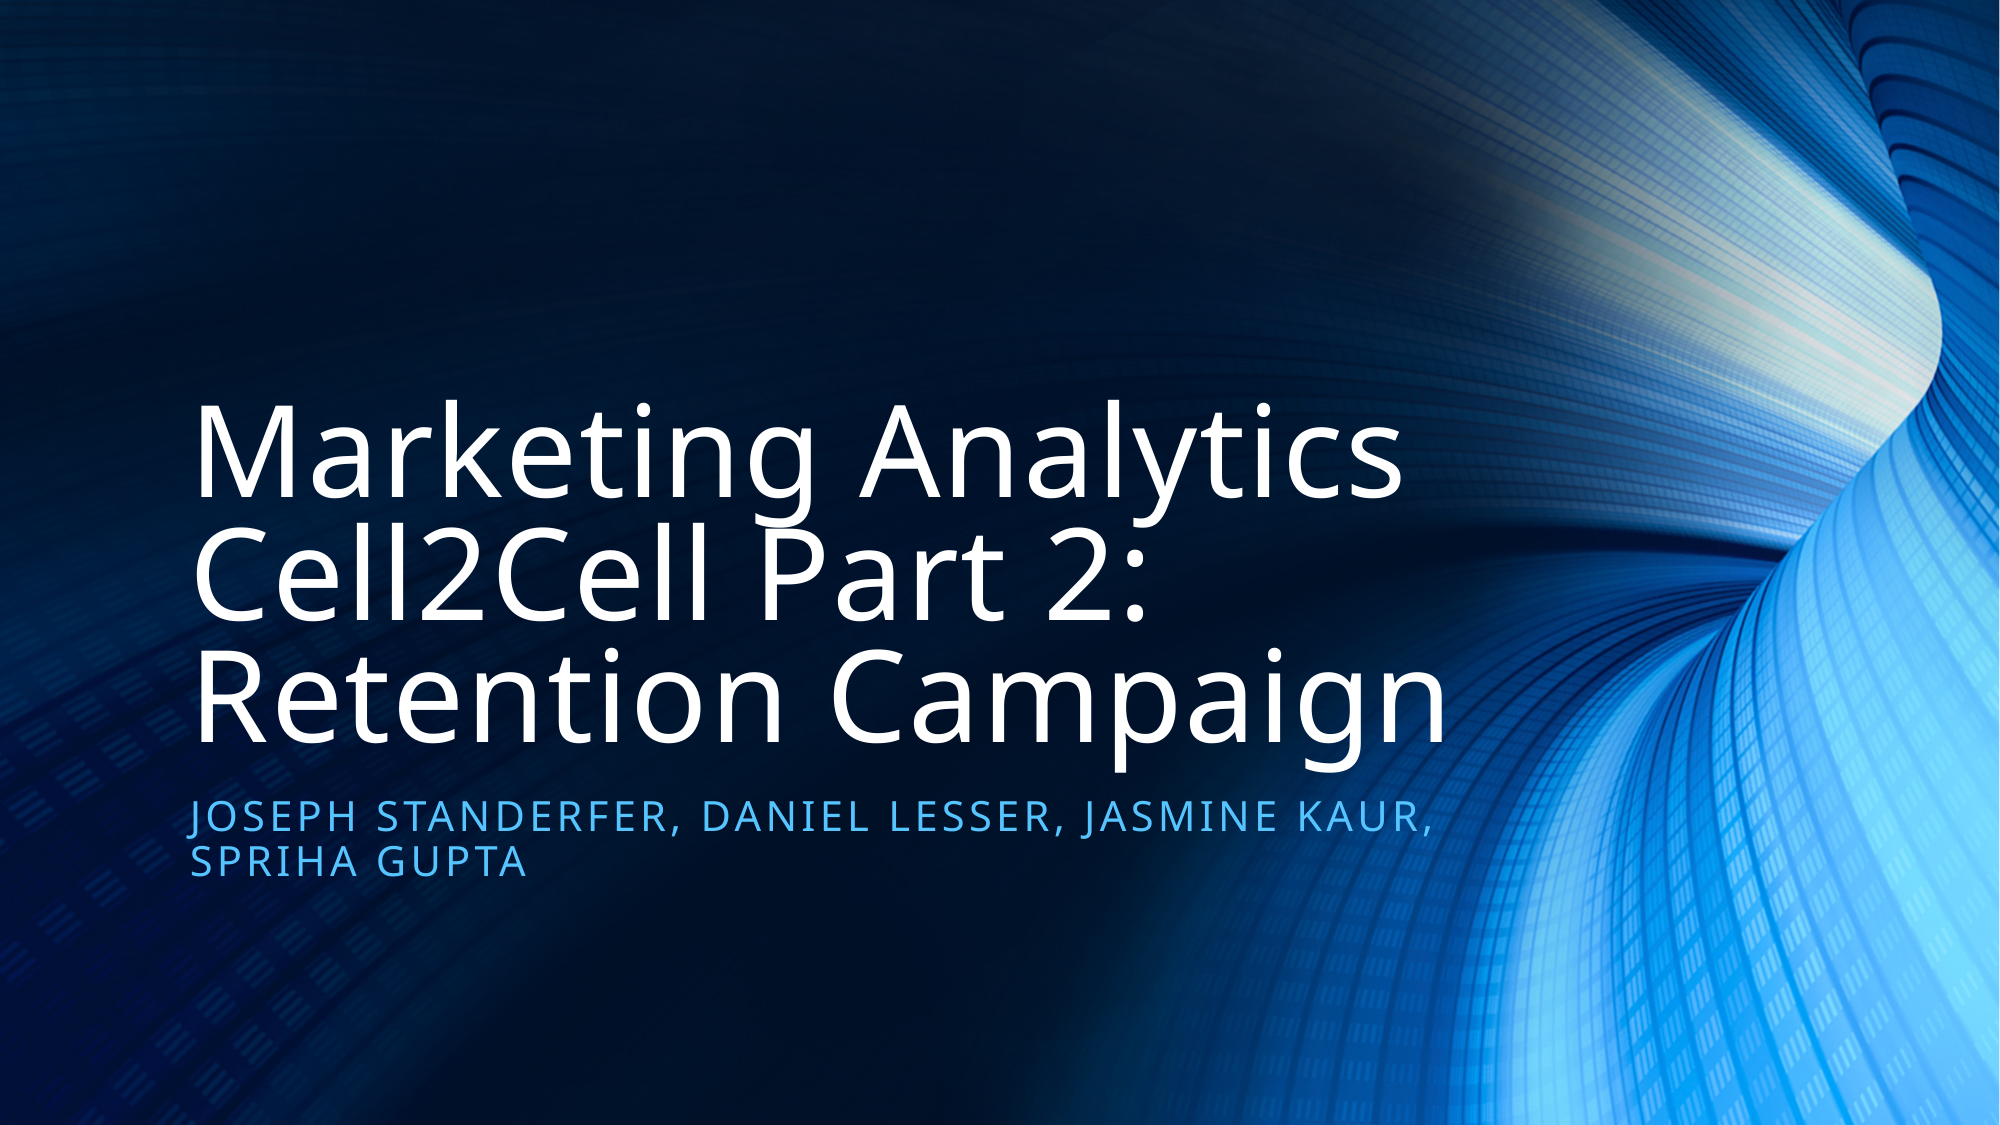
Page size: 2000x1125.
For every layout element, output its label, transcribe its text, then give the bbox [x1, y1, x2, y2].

subtitle Joseph Standerfer, Daniel Lesser, Jasmine kaur, spriha gupta [174, 787, 1525, 988]
title Marketing Analytics Cell2Cell Part 2: Retention Campaign [174, 299, 1525, 775]
picture [0, 0, 2000, 1125]
